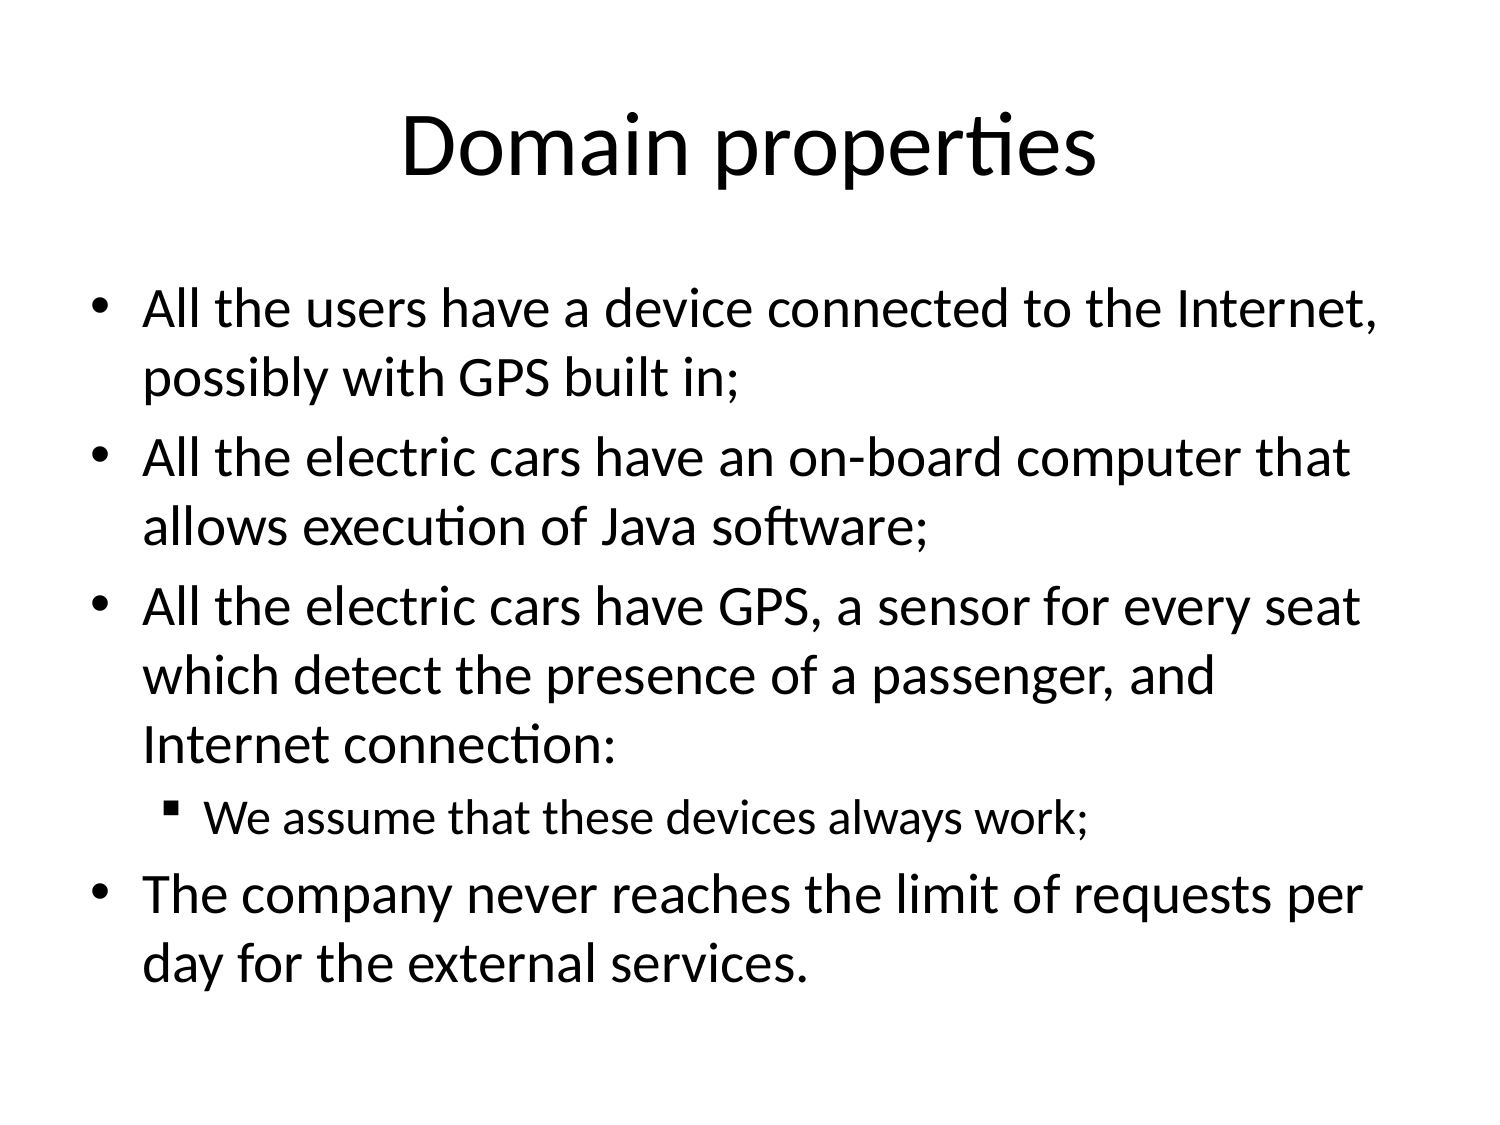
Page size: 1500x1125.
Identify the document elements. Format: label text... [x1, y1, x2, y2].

list All the users have a device connected to the Internet, possibly with GPS built in; All the electric cars have an on-board computer that allows execution of Java software; All the electric cars have GPS, a sensor for every seat which detect the presence of a passenger, and Internet connection: We assume that these devices always work; The company never reaches the limit of requests per day for the external services. [75, 262, 1425, 1005]
title Domain properties [75, 45, 1425, 233]
